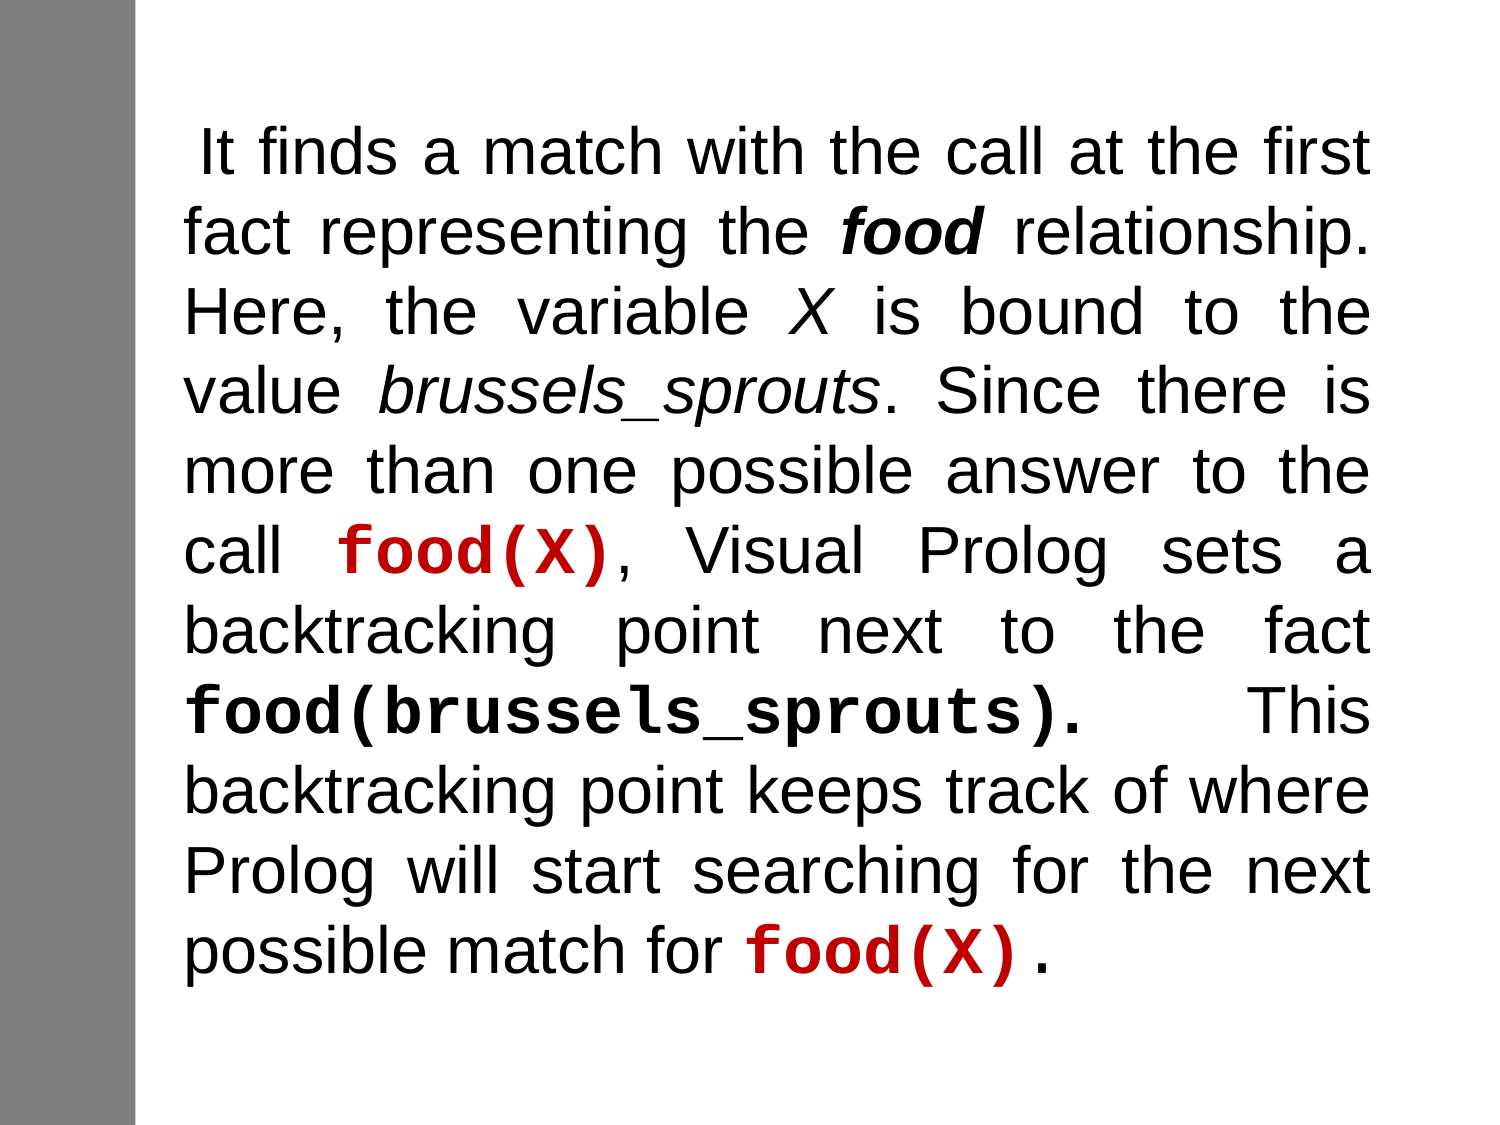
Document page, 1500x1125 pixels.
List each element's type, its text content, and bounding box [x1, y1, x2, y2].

list It finds a match with the call at the first fact representing the food relationship. Here, the variable X is bound to the value brussels_sprouts. Since there is more than one possible answer to the call food(X), Visual Prolog sets a backtracking point next to the fact food(brussels_sprouts). This backtracking point keeps track of where Prolog will start searching for the next possible match for food(X). [112, 99, 1388, 1000]
